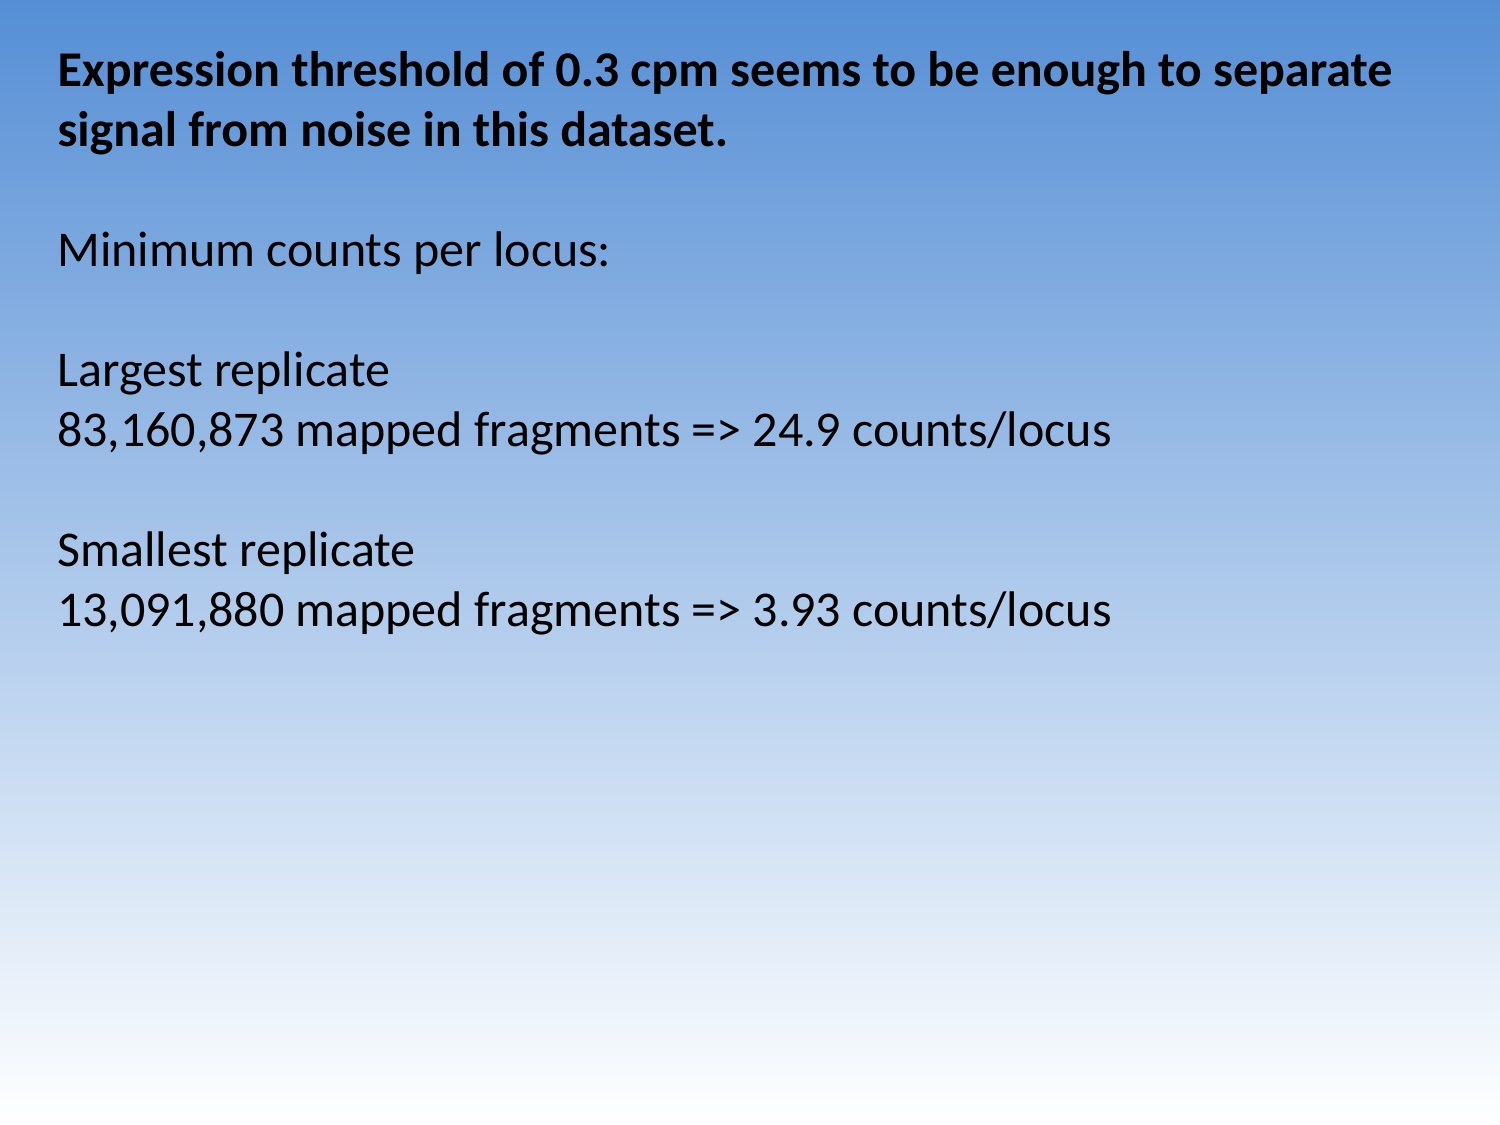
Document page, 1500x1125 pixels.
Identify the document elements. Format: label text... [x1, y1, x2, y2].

text_box Expression threshold of 0.3 cpm seems to be enough to separate signal from noise in this dataset. Minimum counts per locus: Largest replicate 83,160,873 mapped fragments => 24.9 counts/locus Smallest replicate 13,091,880 mapped fragments => 3.93 counts/locus [42, 29, 1464, 644]
